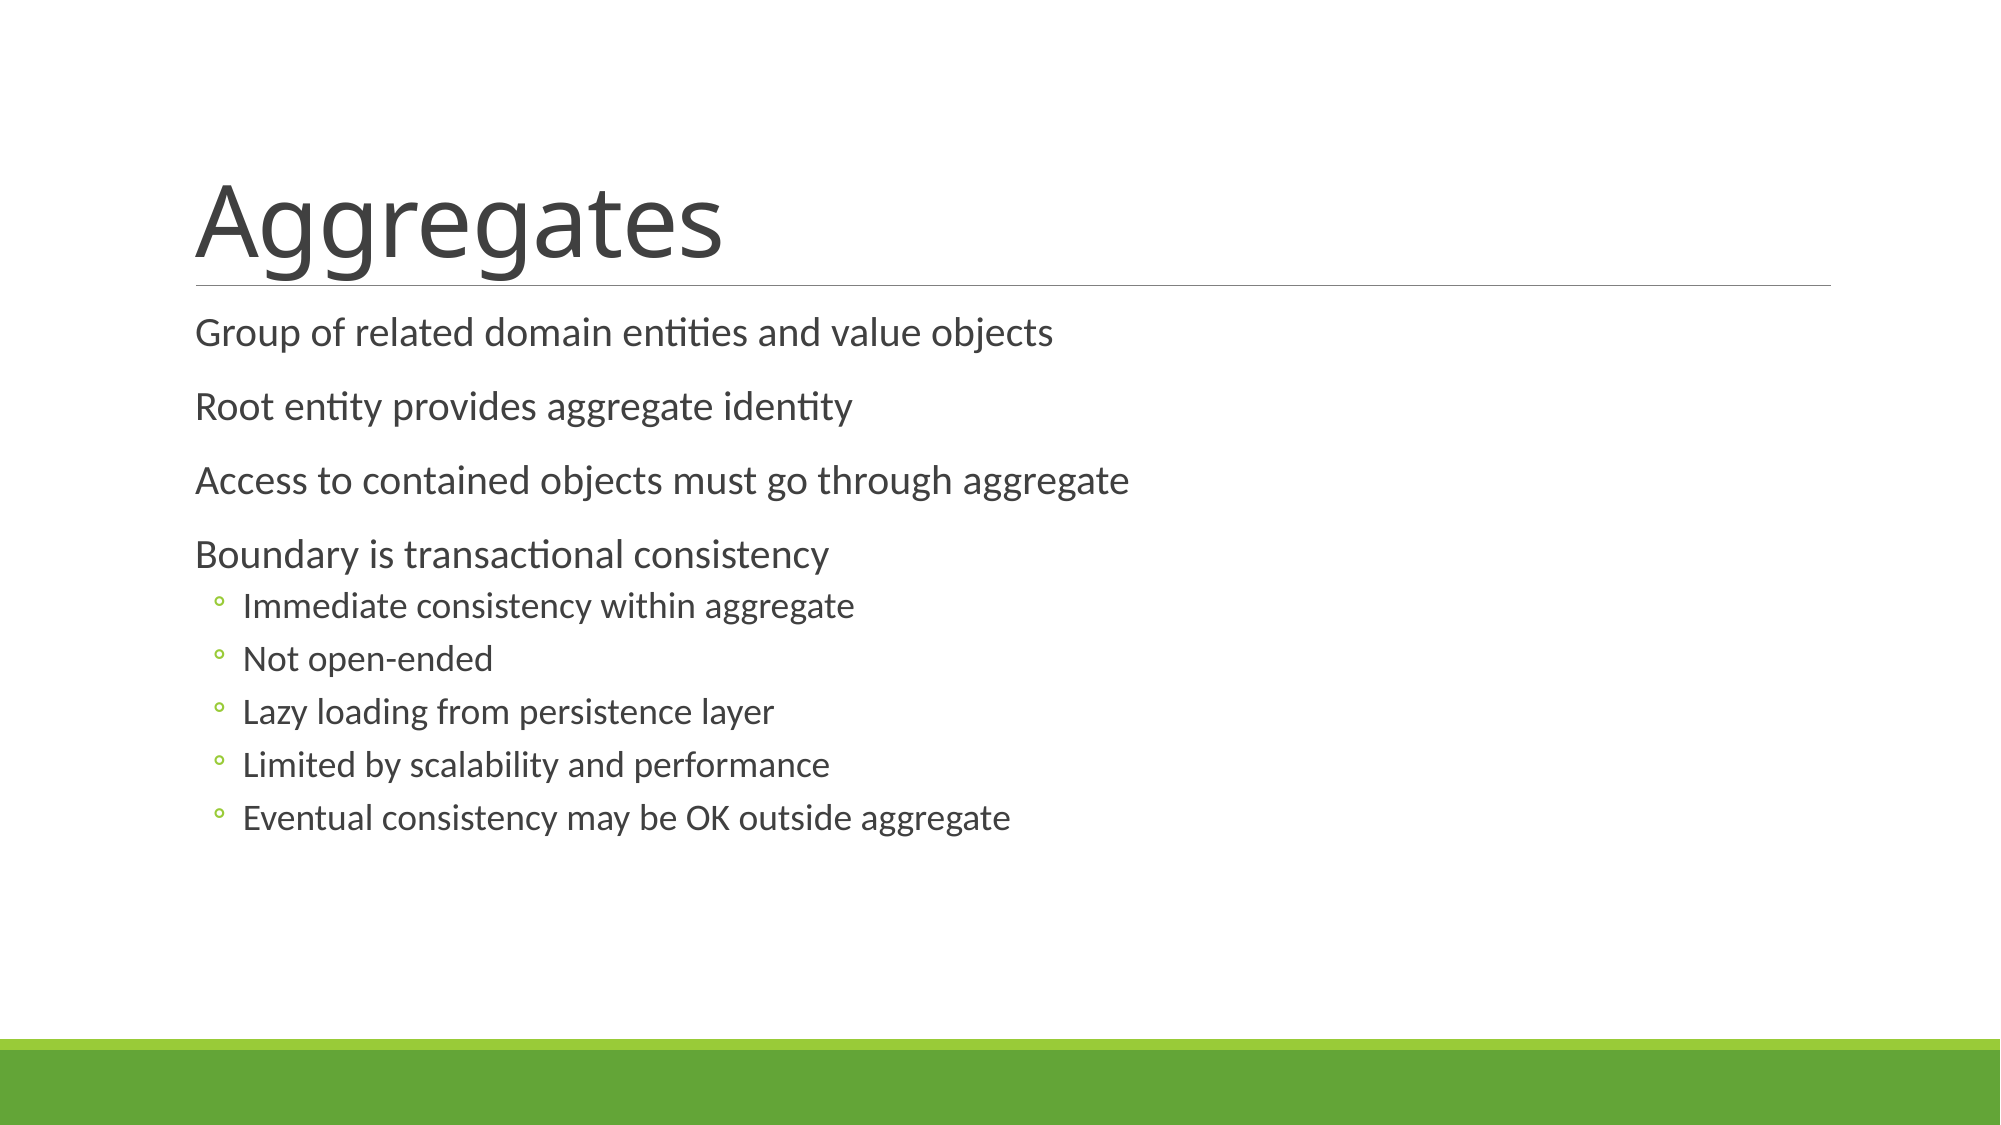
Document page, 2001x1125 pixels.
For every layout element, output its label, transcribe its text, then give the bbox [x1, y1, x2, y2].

title Aggregates [180, 47, 1830, 285]
list Group of related domain entities and value objects Root entity provides aggregate identity Access to contained objects must go through aggregate Boundary is transactional consistency Immediate consistency within aggregate Not open-ended Lazy loading from persistence layer Limited by scalability and performance Eventual consistency may be OK outside aggregate [180, 302, 1830, 963]
